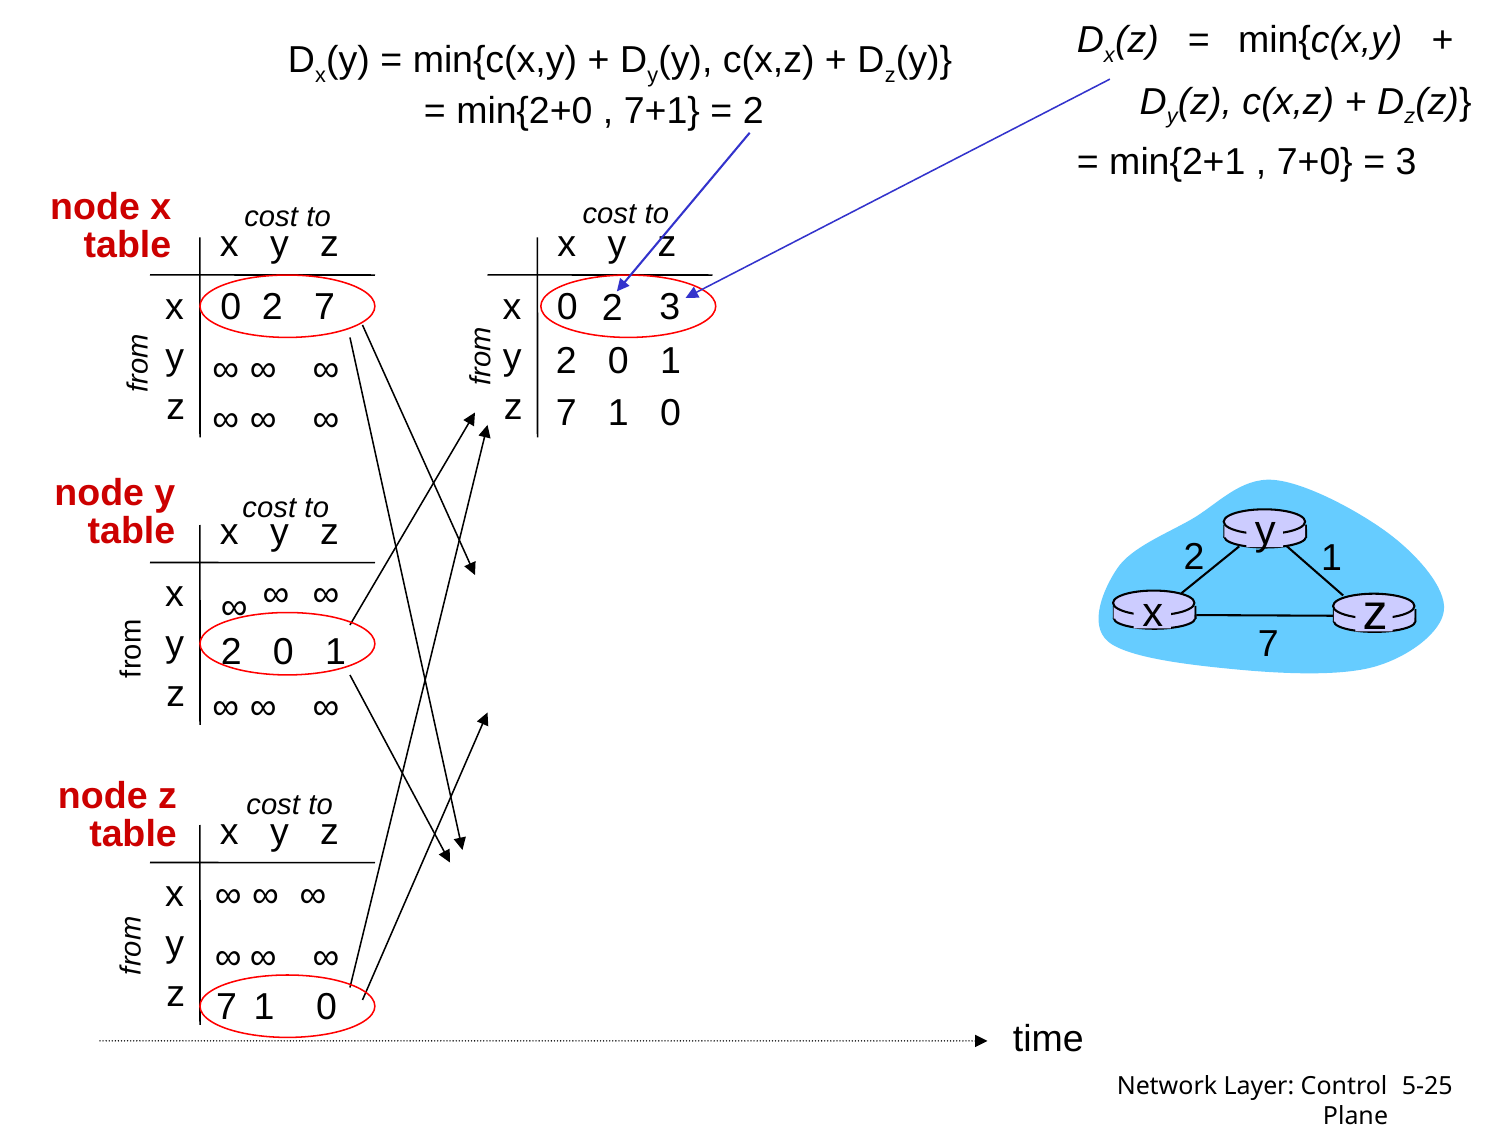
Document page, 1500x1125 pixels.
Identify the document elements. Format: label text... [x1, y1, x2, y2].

text_box y [150, 611, 199, 672]
text_box x [150, 861, 199, 911]
text_box x [150, 274, 199, 324]
text_box y [161, 324, 199, 374]
text_box [435, 834, 451, 863]
text_box 3 [644, 274, 694, 335]
text_box ∞ [297, 386, 360, 447]
text_box [694, 290, 716, 327]
text_box ∞ [351, 674, 360, 691]
text_box 2 [587, 275, 644, 336]
text_box node y table [56, 467, 190, 559]
text_box ∞ [297, 924, 360, 982]
text_box 0 [333, 1029, 350, 1034]
text_box ∞ [235, 336, 297, 386]
text_box y [150, 911, 199, 972]
text_box ∞ ∞ ∞ [200, 862, 363, 923]
text_box [540, 278, 587, 334]
text_box node z table [59, 770, 192, 863]
text_box x [488, 274, 536, 324]
text_box [451, 797, 466, 850]
text_box ∞ [235, 679, 297, 734]
text_box x y z [542, 211, 660, 272]
text_box 5-<number> [1387, 1062, 1478, 1107]
text_box 0 2 7 [205, 274, 339, 294]
text_box [199, 612, 375, 675]
text_box Dx(z) = min{c(x,y) + Dy(z), c(x,z) + Dz(z)} = min{2+1 , 7+0} = 3 [1062, 0, 1470, 189]
text_box from [111, 321, 161, 408]
text_box z [151, 374, 197, 434]
text_box [199, 975, 375, 1038]
text_box ∞ [197, 386, 235, 447]
text_box [351, 412, 475, 622]
text_box 0 2 7 [205, 318, 242, 334]
text_box ∞ [352, 951, 360, 984]
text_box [1087, 477, 1447, 677]
text_box cost to [567, 187, 668, 238]
text_box y [488, 324, 536, 384]
text_box 0 [542, 313, 565, 329]
text_box [350, 424, 491, 984]
text_box ∞ [297, 336, 360, 386]
text_box z [489, 374, 535, 434]
text_box 7 [201, 974, 238, 999]
text_box ∞ [297, 561, 360, 621]
text_box 7 1 0 [541, 380, 684, 441]
text_box ∞ [297, 678, 360, 734]
text_box Network Layer: Control Plane [1045, 1062, 1403, 1102]
text_box ∞ [200, 924, 235, 985]
text_box 7 [201, 1013, 238, 1034]
text_box 2 0 1 [541, 329, 684, 380]
text_box x y z [635, 217, 681, 272]
text_box [694, 79, 1110, 298]
text_box cost to [229, 190, 330, 240]
text_box from [104, 904, 151, 990]
text_box x [150, 561, 199, 611]
text_box ∞ [247, 561, 297, 574]
text_box cost to [227, 481, 328, 531]
text_box z [151, 961, 198, 1022]
text_box time [998, 1006, 1094, 1067]
text_box ∞ [353, 610, 360, 622]
text_box ∞ [197, 674, 235, 734]
text_box 0 [301, 974, 350, 984]
text_box ∞ 2 0 1 [206, 656, 350, 679]
text_box x y z [205, 211, 344, 272]
text_box from [104, 607, 151, 693]
text_box ∞ [235, 924, 297, 975]
text_box [199, 275, 375, 338]
text_box z [151, 661, 198, 722]
text_box [366, 712, 489, 992]
text_box ∞ 2 0 1 [206, 574, 350, 631]
text_box x y z [205, 799, 344, 859]
text_box ∞ [197, 336, 235, 386]
text_box ∞ [352, 939, 363, 985]
text_box from [453, 314, 489, 401]
text_box ∞ [235, 386, 297, 447]
text_box [694, 285, 702, 291]
text_box 1 [238, 974, 288, 980]
text_box Dx(y) = min{c(x,y) + Dy(y), c(x,z) + Dz(y)} = min{2+0 , 7+1} = 2 [273, 27, 957, 139]
text_box x y z [205, 499, 344, 559]
text_box [460, 541, 476, 575]
text_box x y z [668, 211, 681, 228]
text_box node x table [51, 181, 186, 273]
text_box [975, 1034, 988, 1048]
text_box 0 [542, 274, 591, 299]
text_box cost to [231, 777, 332, 828]
